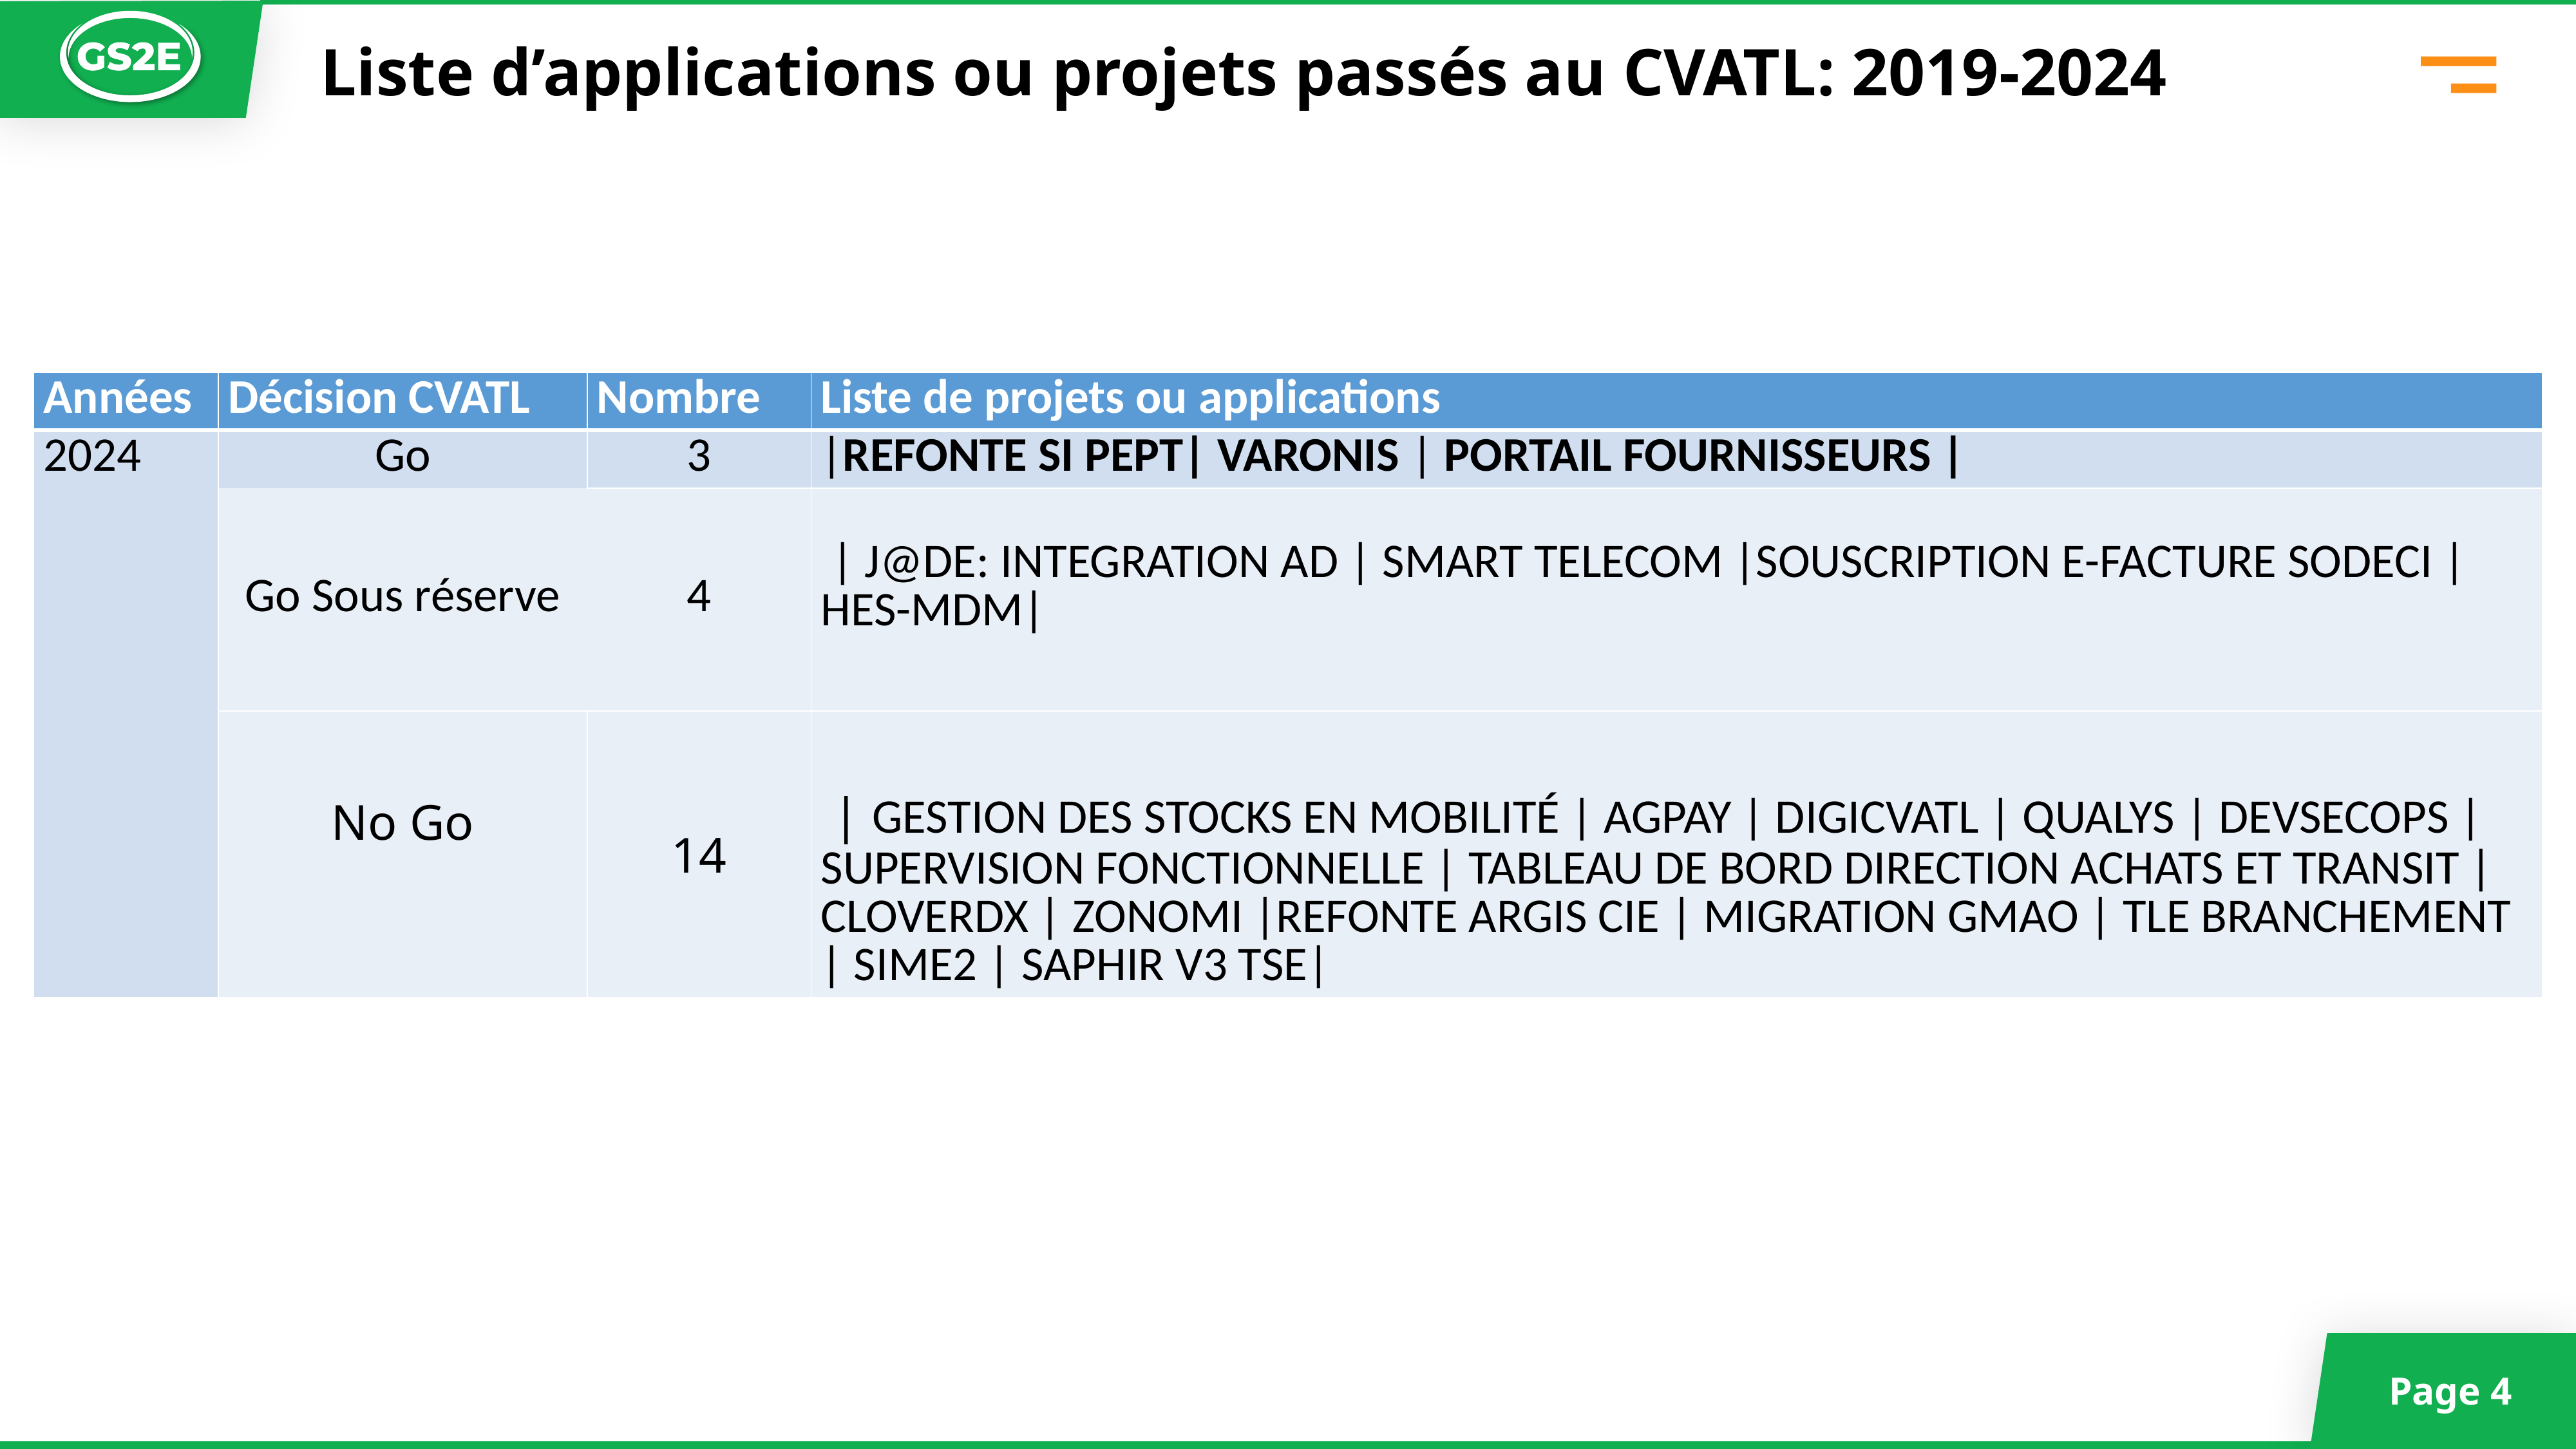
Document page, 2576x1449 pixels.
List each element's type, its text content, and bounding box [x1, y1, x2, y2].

table_cell No Go [219, 712, 587, 997]
table_cell |REFONTE SI PEPT| VARONIS | PORTAIL FOURNISSEURS | [811, 432, 2542, 488]
table_cell Go Sous réserve [219, 488, 587, 710]
table_header Décision CVATL [219, 373, 587, 428]
table_cell Go [219, 432, 587, 488]
table_cell | J@DE: INTEGRATION AD | SMART TELECOM |SOUSCRIPTION E-FACTURE SODECI | HES-MDM| [811, 489, 2542, 710]
table_header Années [34, 373, 218, 428]
table_header Nombre [588, 373, 811, 428]
table_cell 14 [588, 712, 811, 997]
table_cell | GESTION DES STOCKS EN MOBILITÉ | AGPAY | DIGICVATL | QUALYS | DEVSECOPS | SUPERVISION FONCTIONNELLE | TABLEAU DE BORD DIRECTION ACHATS ET TRANSIT | CLOVERDX | ZONOMI |REFONTE ARGIS CIE | MIGRATION GMAO | TLE BRANCHEMENT | SIME2 | SAPHIR V3 TSE| [811, 712, 2542, 997]
table_cell 2024 [34, 432, 218, 997]
text_box Liste d’applications ou projets passés au CVATL: 2019-2024 [310, 23, 2332, 128]
table_header Liste de projets ou applications [811, 373, 2542, 428]
table_cell 3 [588, 432, 811, 488]
table_cell 4 [587, 489, 811, 710]
